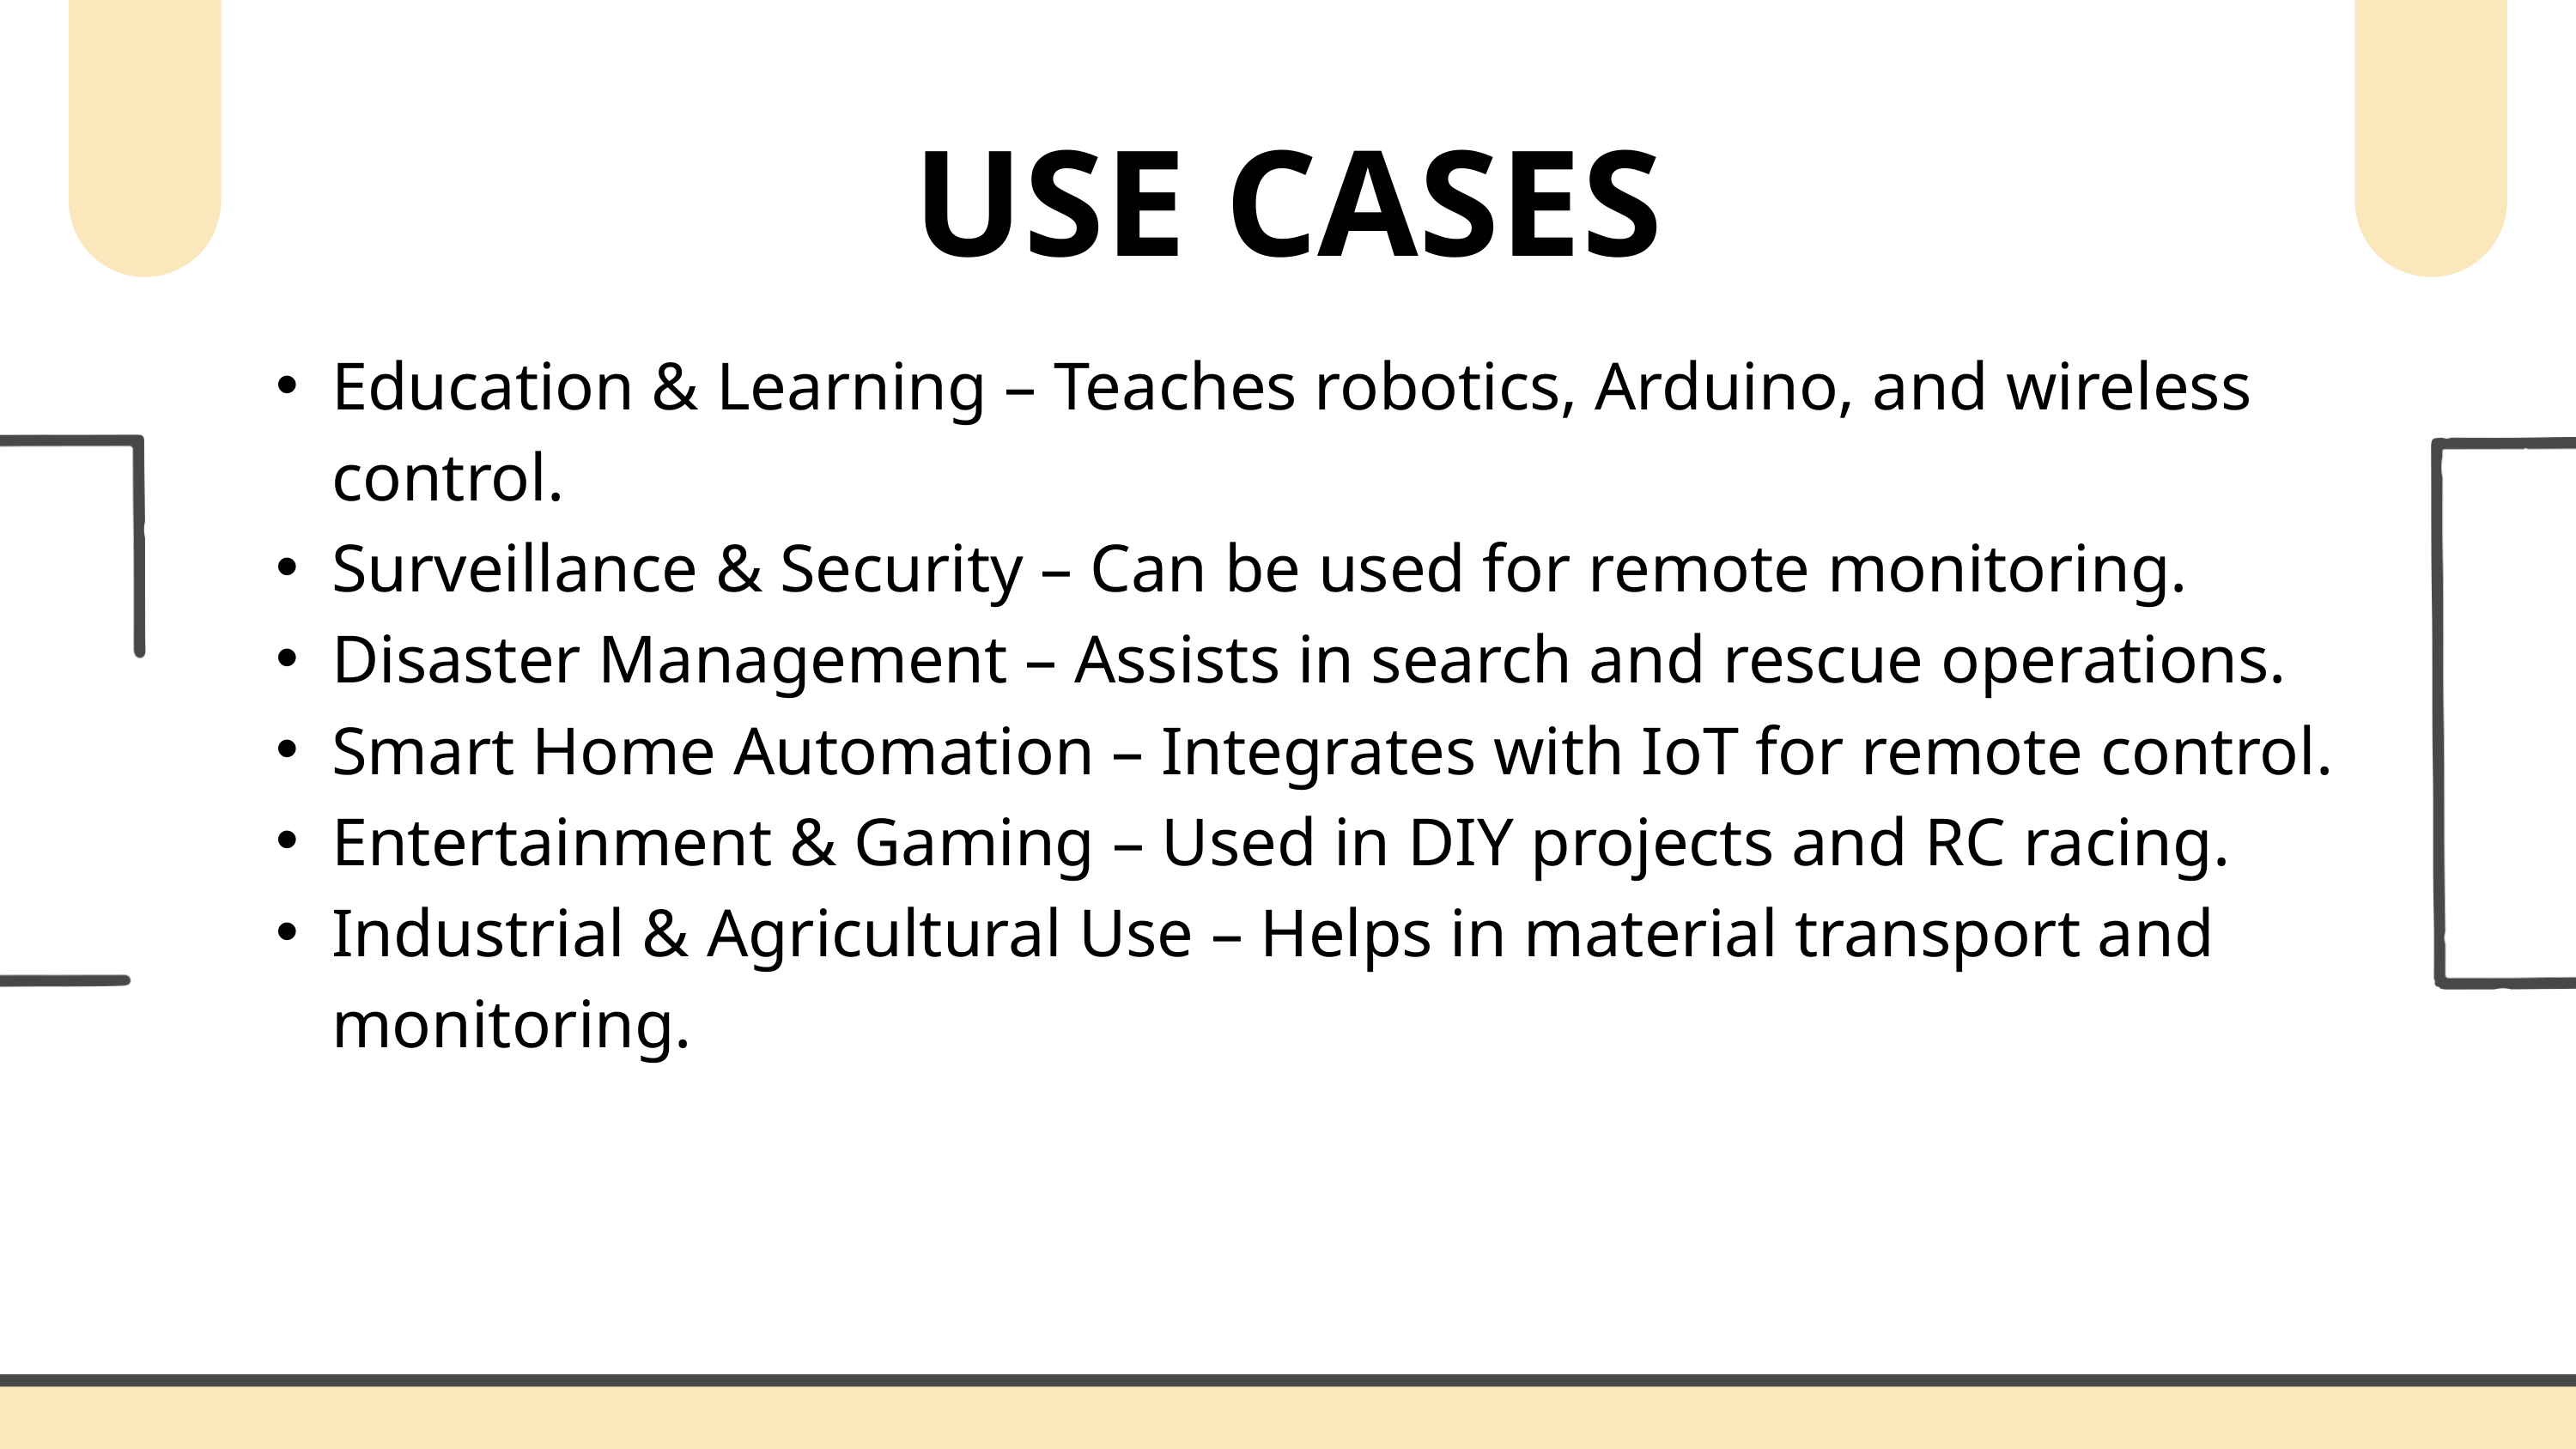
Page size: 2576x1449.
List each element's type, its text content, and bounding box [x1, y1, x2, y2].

text_box [2431, 434, 2576, 990]
text_box USE CASES [686, 80, 1890, 286]
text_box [68, 0, 222, 277]
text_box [2354, 0, 2508, 277]
text_box Education & Learning – Teaches robotics, Arduino, and wireless control. Surveillance & Security – Can be used for remote monitoring. Disaster Management – Assists in search and rescue operations. Smart Home Automation – Integrates with IoT for remote control. Entertainment & Gaming – Used in DIY projects and RC racing. Industrial & Agricultural Use – Helps in material transport and monitoring. [221, 331, 2355, 1152]
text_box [0, 1379, 2576, 1449]
text_box [0, 434, 146, 990]
